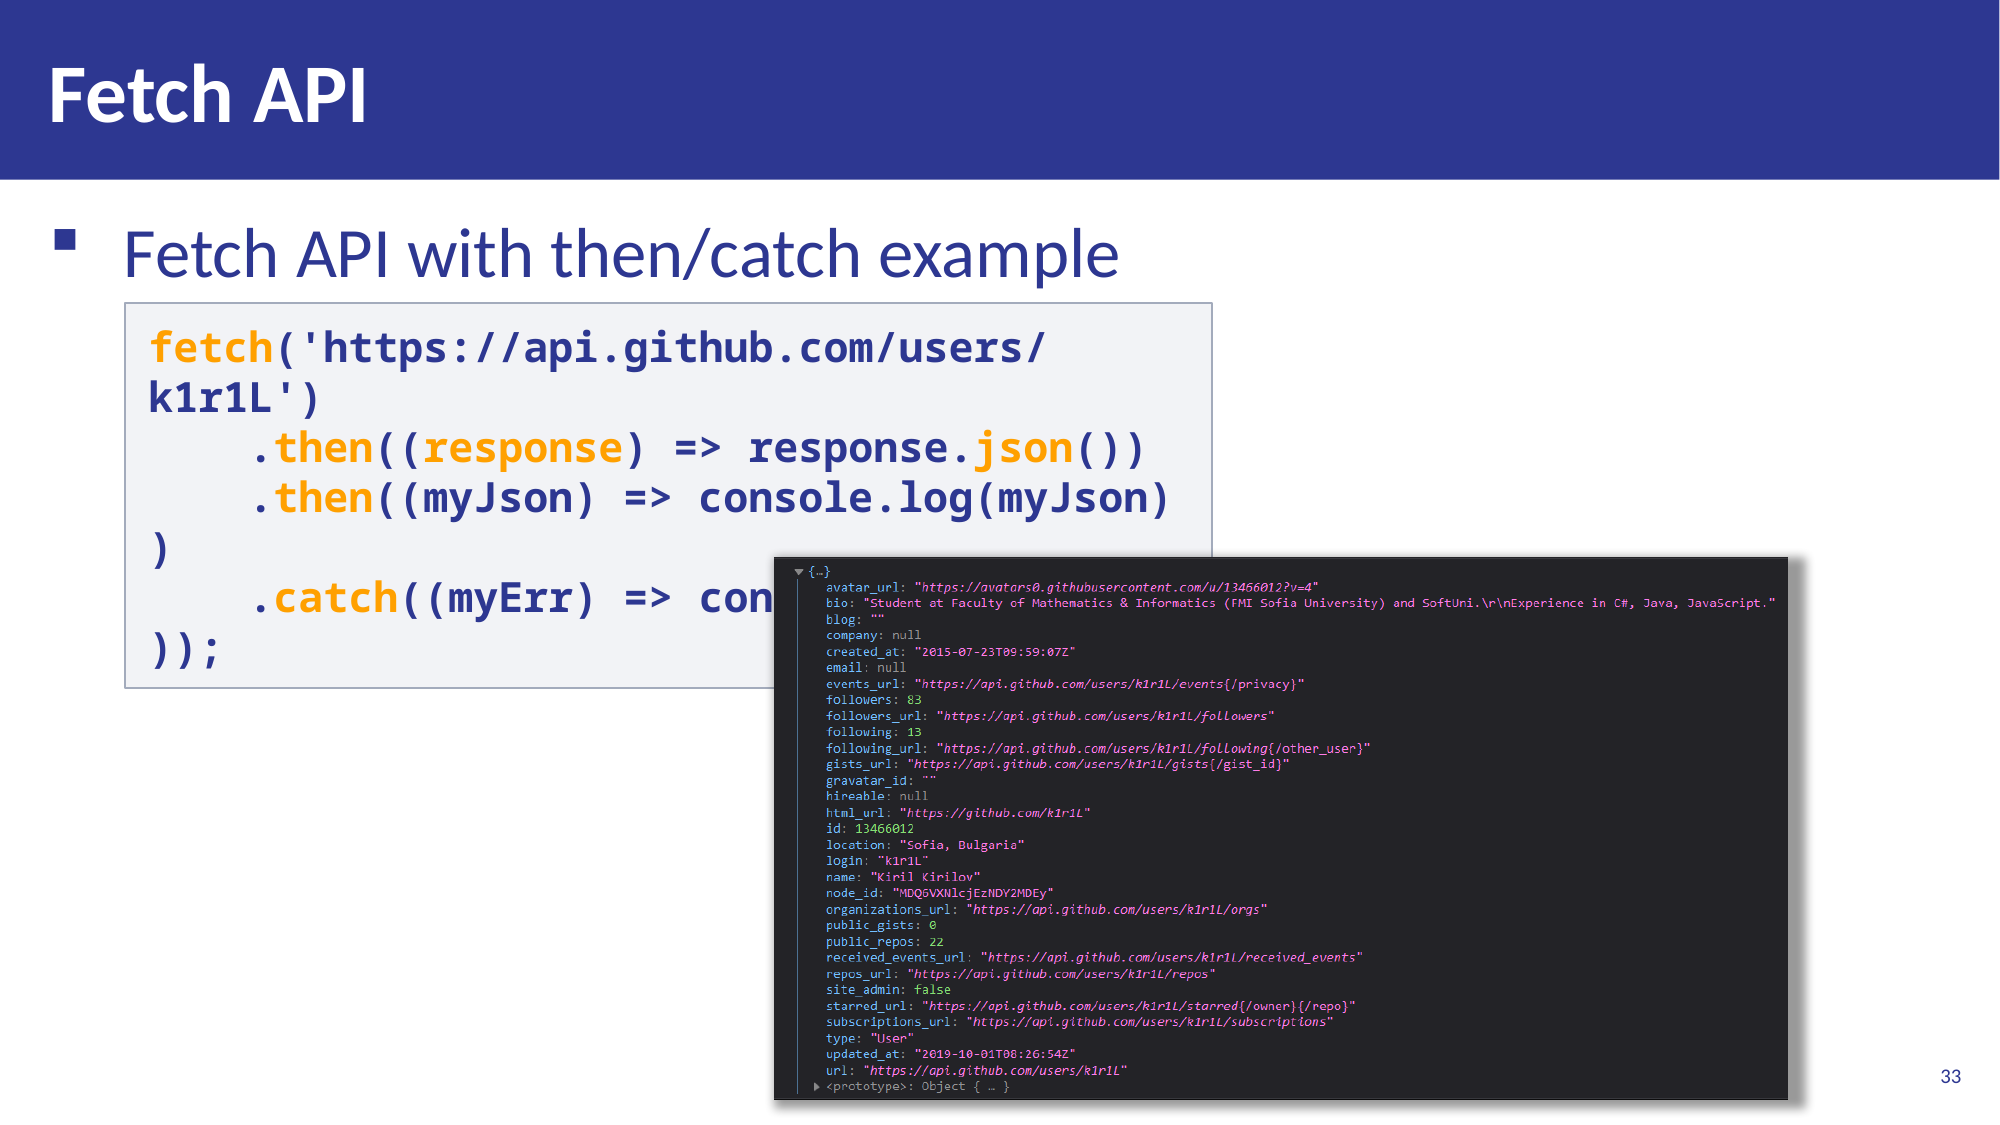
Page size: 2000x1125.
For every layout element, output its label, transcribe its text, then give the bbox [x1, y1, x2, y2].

text_box fetch('https://api.github.com/users/k1r1L') .then((response) => response.json()) .then((myJson) => console.log(myJson)) .catch((myErr) => console.error(myErr)); [124, 302, 1213, 689]
title Fetch API [31, 16, 1591, 162]
list Fetch API with then/catch example [31, 196, 1970, 1050]
picture [774, 557, 1788, 1101]
slide_number 33 [1896, 1049, 1968, 1101]
